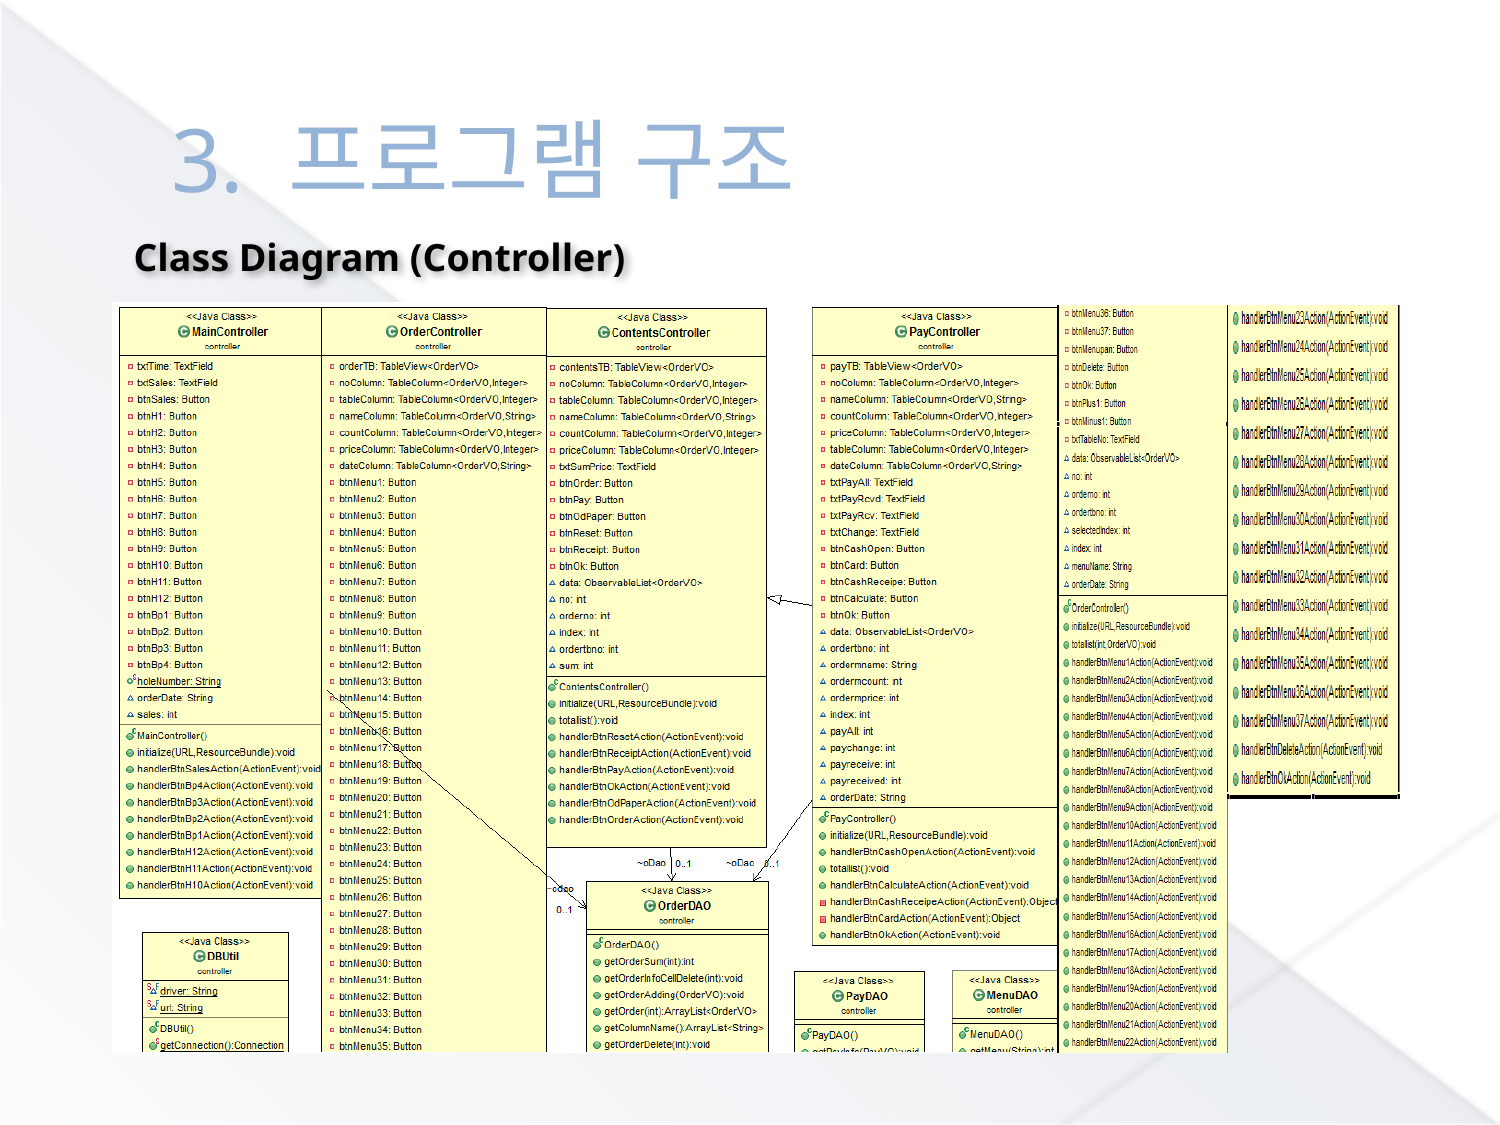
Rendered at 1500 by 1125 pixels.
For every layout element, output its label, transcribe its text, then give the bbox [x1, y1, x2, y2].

title 3. 프로그램 구조 [76, 42, 1427, 273]
picture [1056, 304, 1400, 1054]
text_box Class Diagram (Controller) [118, 226, 641, 287]
text_box [253, 296, 285, 300]
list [111, 302, 1069, 1053]
